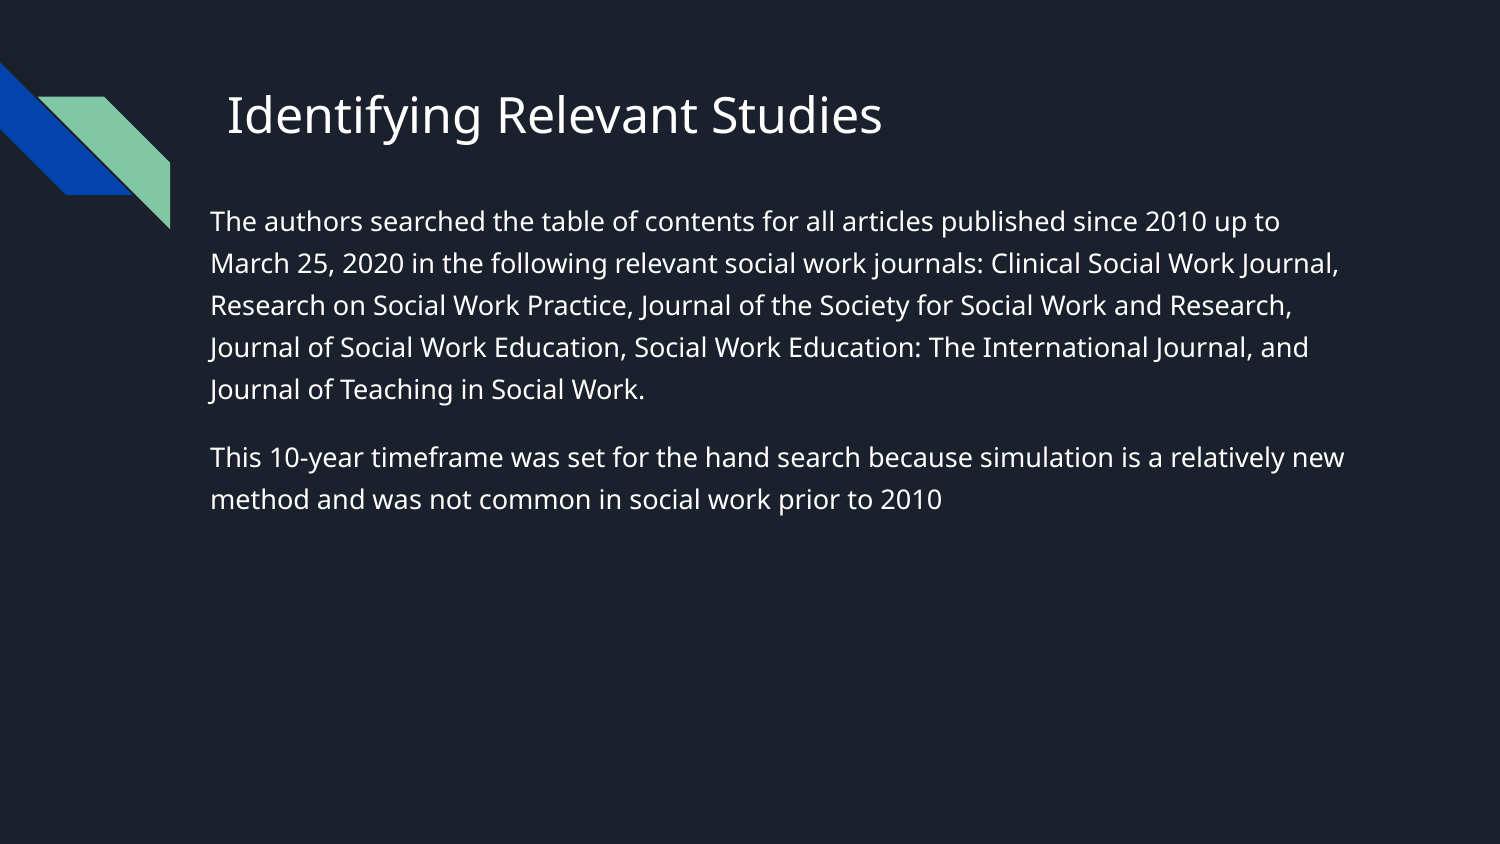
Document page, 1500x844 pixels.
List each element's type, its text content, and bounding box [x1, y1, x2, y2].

title Identifying Relevant Studies [212, 64, 1368, 181]
list The authors searched the table of contents for all articles published since 2010 up to March 25, 2020 in the following relevant social work journals: Clinical Social Work Journal, Research on Social Work Practice, Journal of the Society for Social Work and Research, Journal of Social Work Education, Social Work Education: The International Journal, and Journal of Teaching in Social Work. This 10-year timeframe was set for the hand search because simulation is a relatively new method and was not common in social work prior to 2010 [195, 181, 1368, 735]
